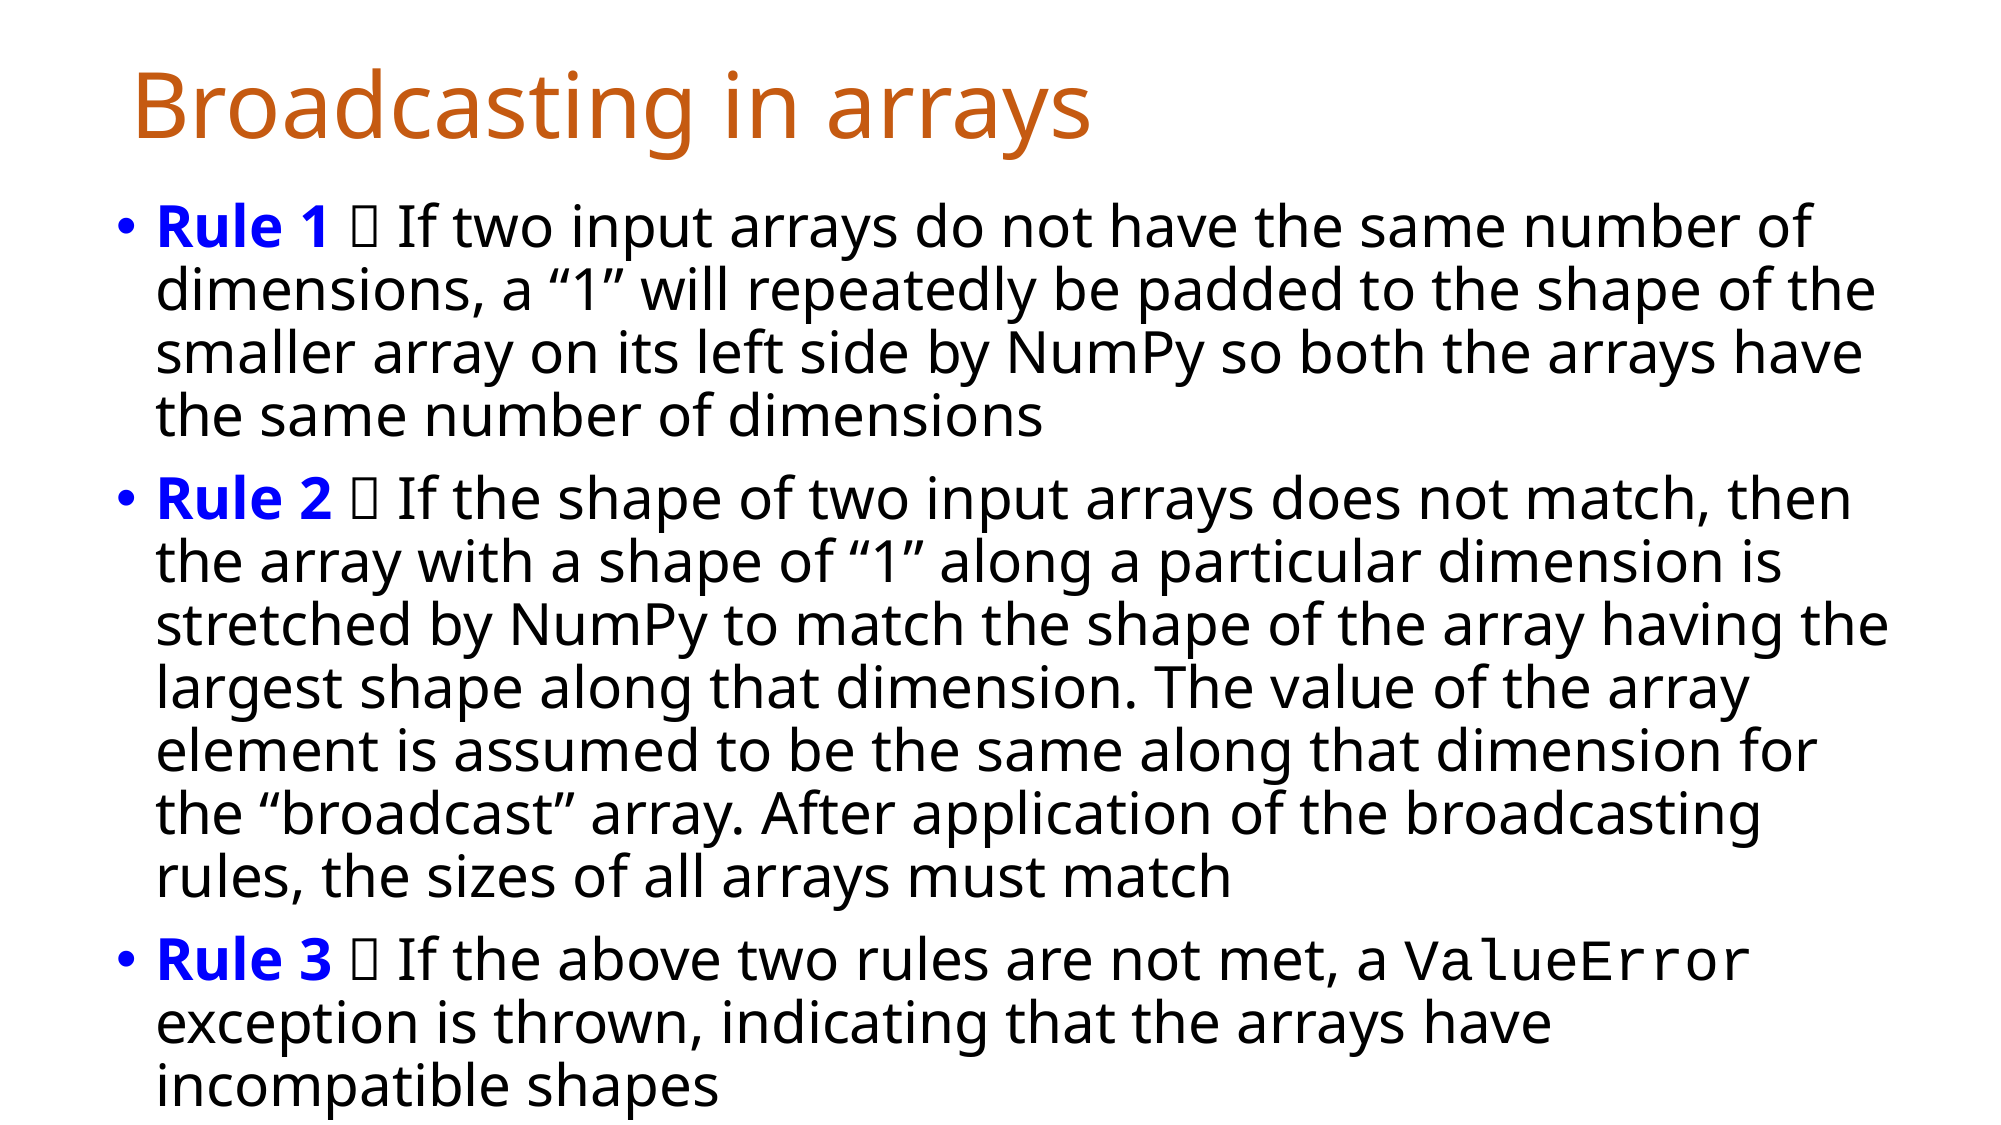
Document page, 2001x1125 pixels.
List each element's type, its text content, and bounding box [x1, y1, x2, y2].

title Broadcasting in arrays [115, 0, 1841, 190]
list Rule 1  If two input arrays do not have the same number of dimensions, a “1” will repeatedly be padded to the shape of the smaller array on its left side by NumPy so both the arrays have the same number of dimensions Rule 2  If the shape of two input arrays does not match, then the array with a shape of “1” along a particular dimension is stretched by NumPy to match the shape of the array having the largest shape along that dimension. The value of the array element is assumed to be the same along that dimension for the “broadcast” array. After application of the broadcasting rules, the sizes of all arrays must match Rule 3  If the above two rules are not met, a ValueError exception is thrown, indicating that the arrays have incompatible shapes [101, 190, 1931, 1125]
